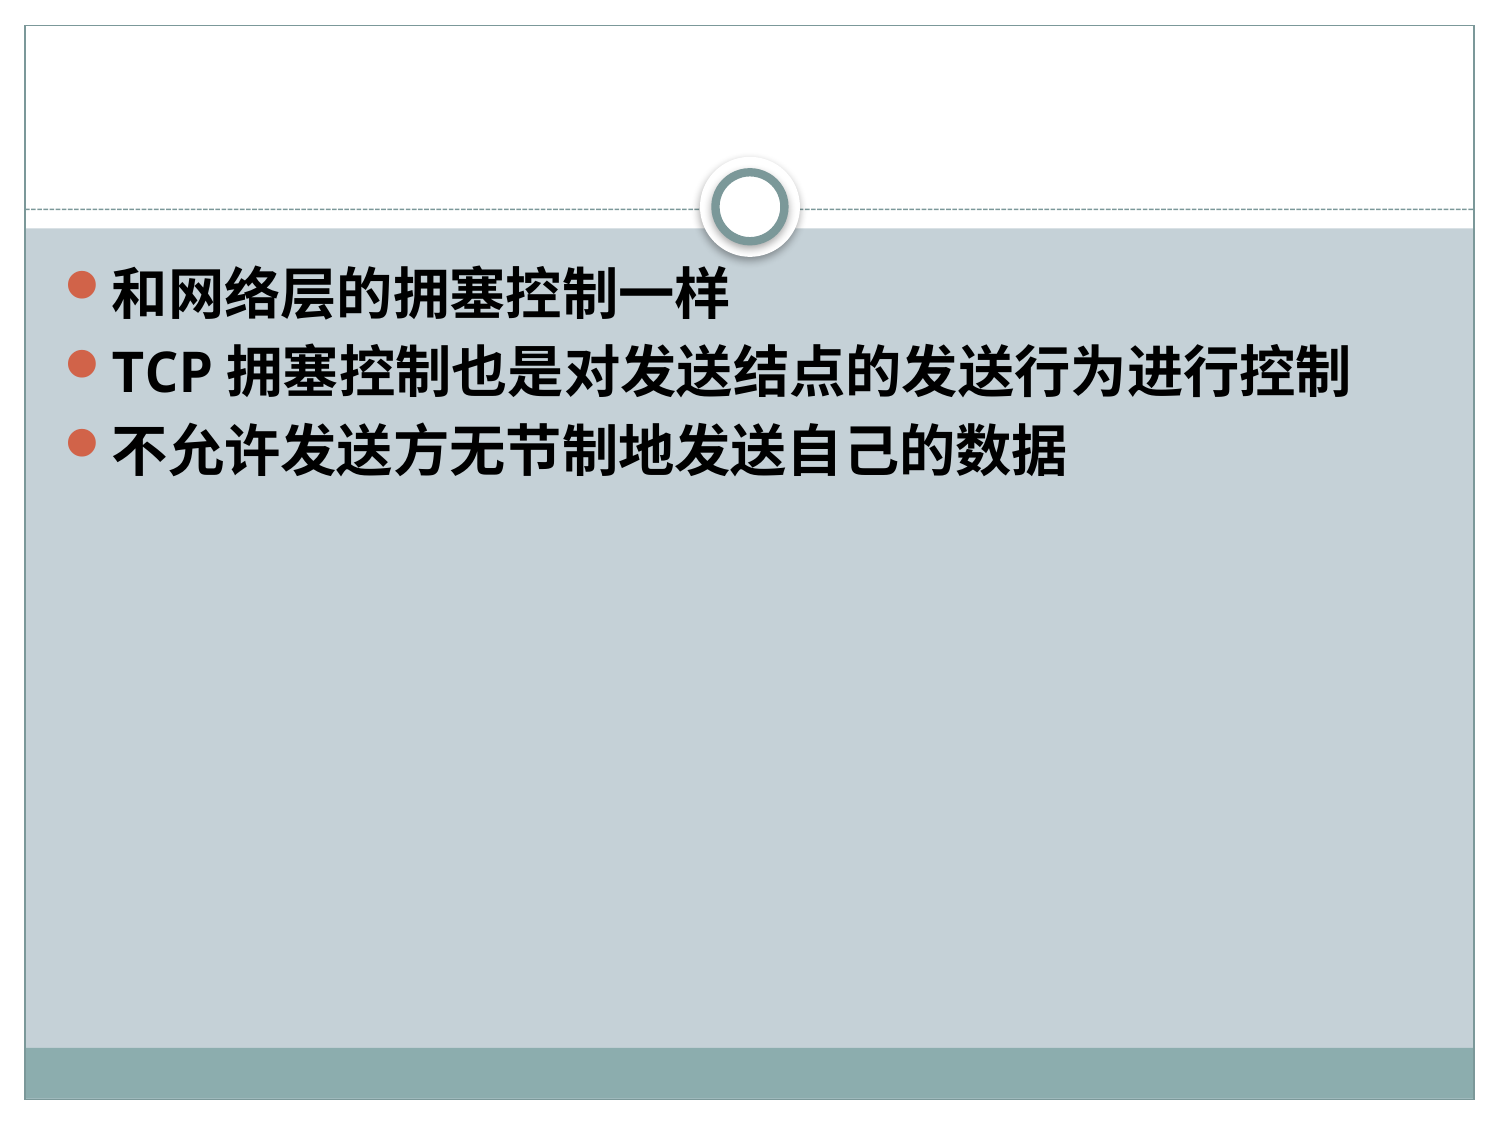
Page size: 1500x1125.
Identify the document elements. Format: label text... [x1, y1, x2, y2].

list 和网络层的拥塞控制一样 TCP拥塞控制也是对发送结点的发送行为进行控制 不允许发送方无节制地发送自己的数据 [49, 250, 1445, 1001]
